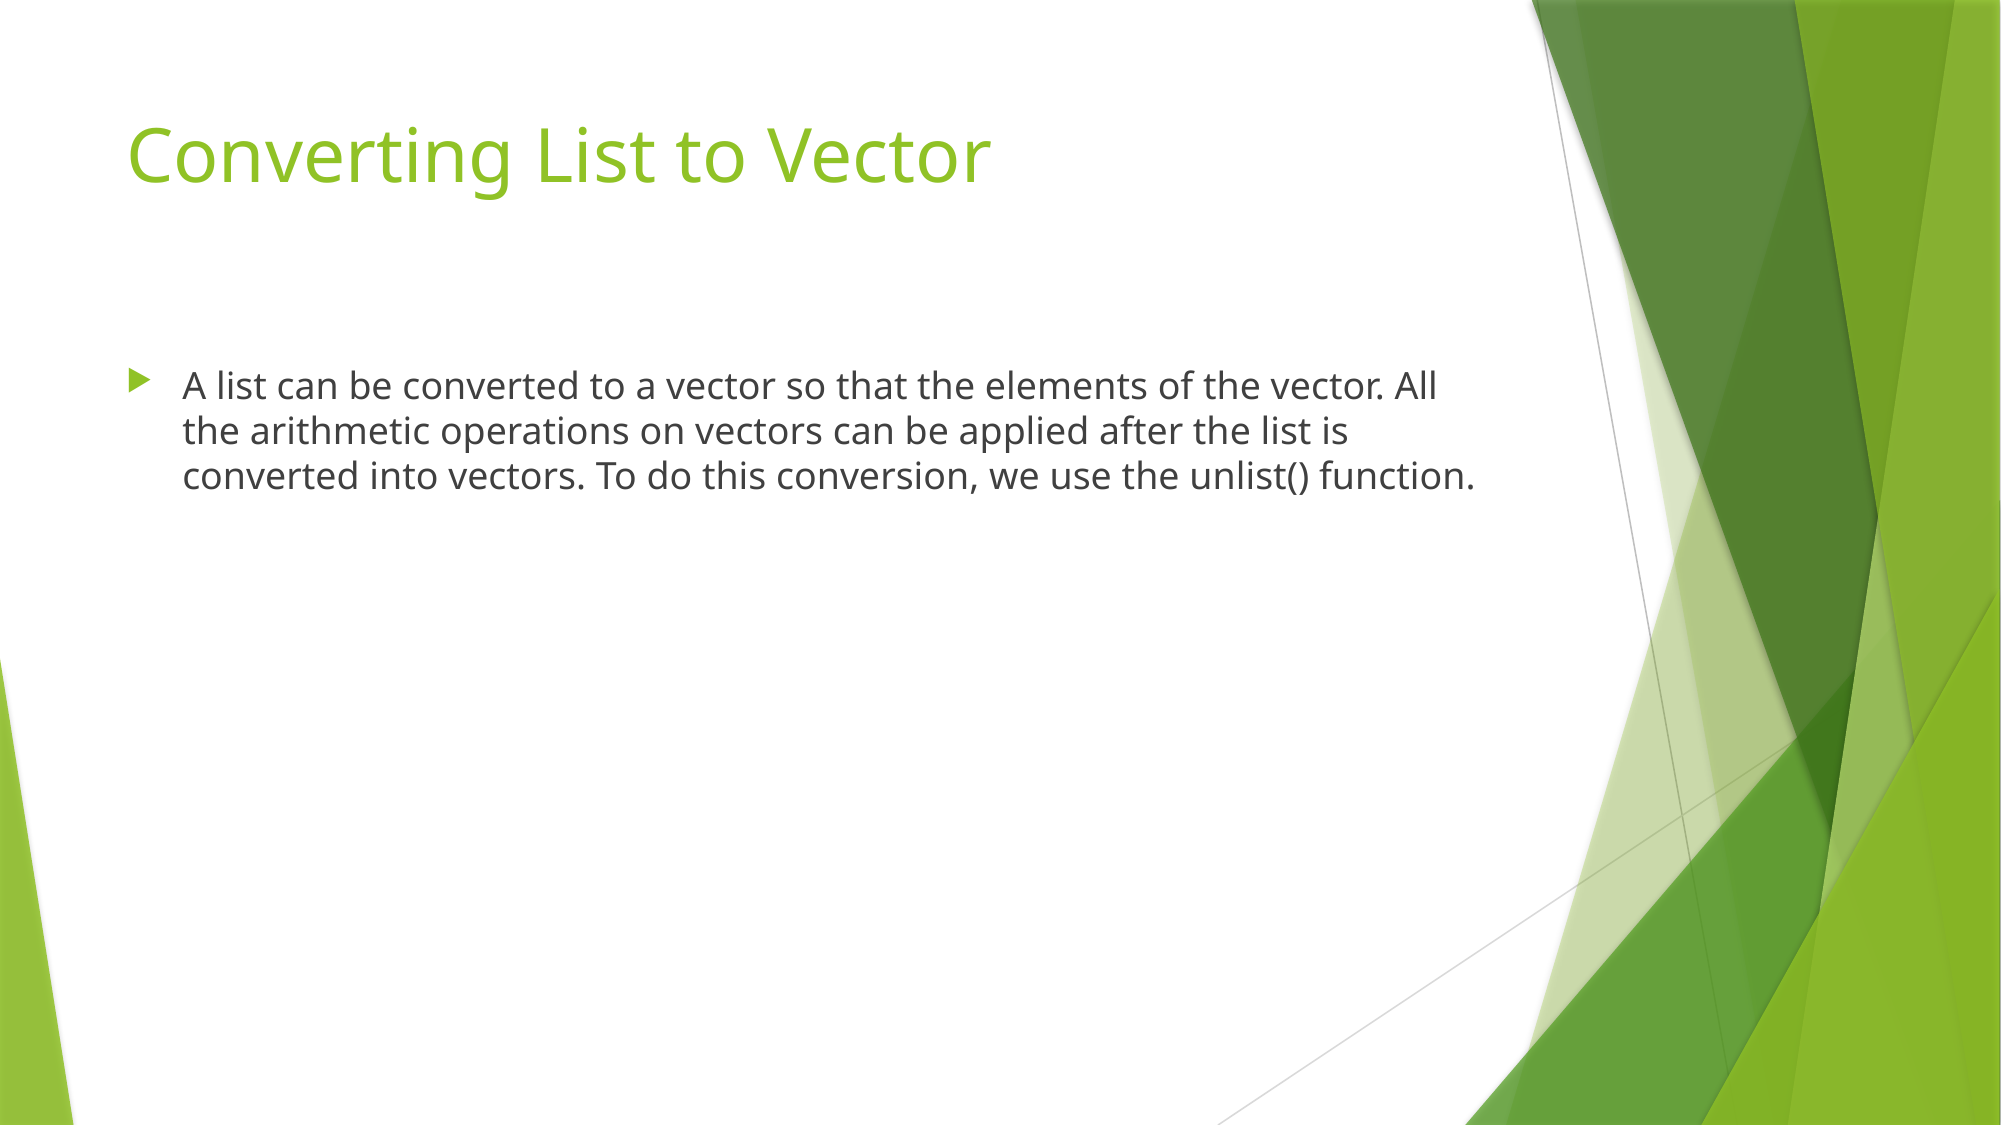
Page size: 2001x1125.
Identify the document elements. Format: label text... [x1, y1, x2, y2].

title Converting List to Vector [111, 99, 1522, 317]
list A list can be converted to a vector so that the elements of the vector. All the arithmetic operations on vectors can be applied after the list is converted into vectors. To do this conversion, we use the unlist() function. [111, 354, 1522, 992]
